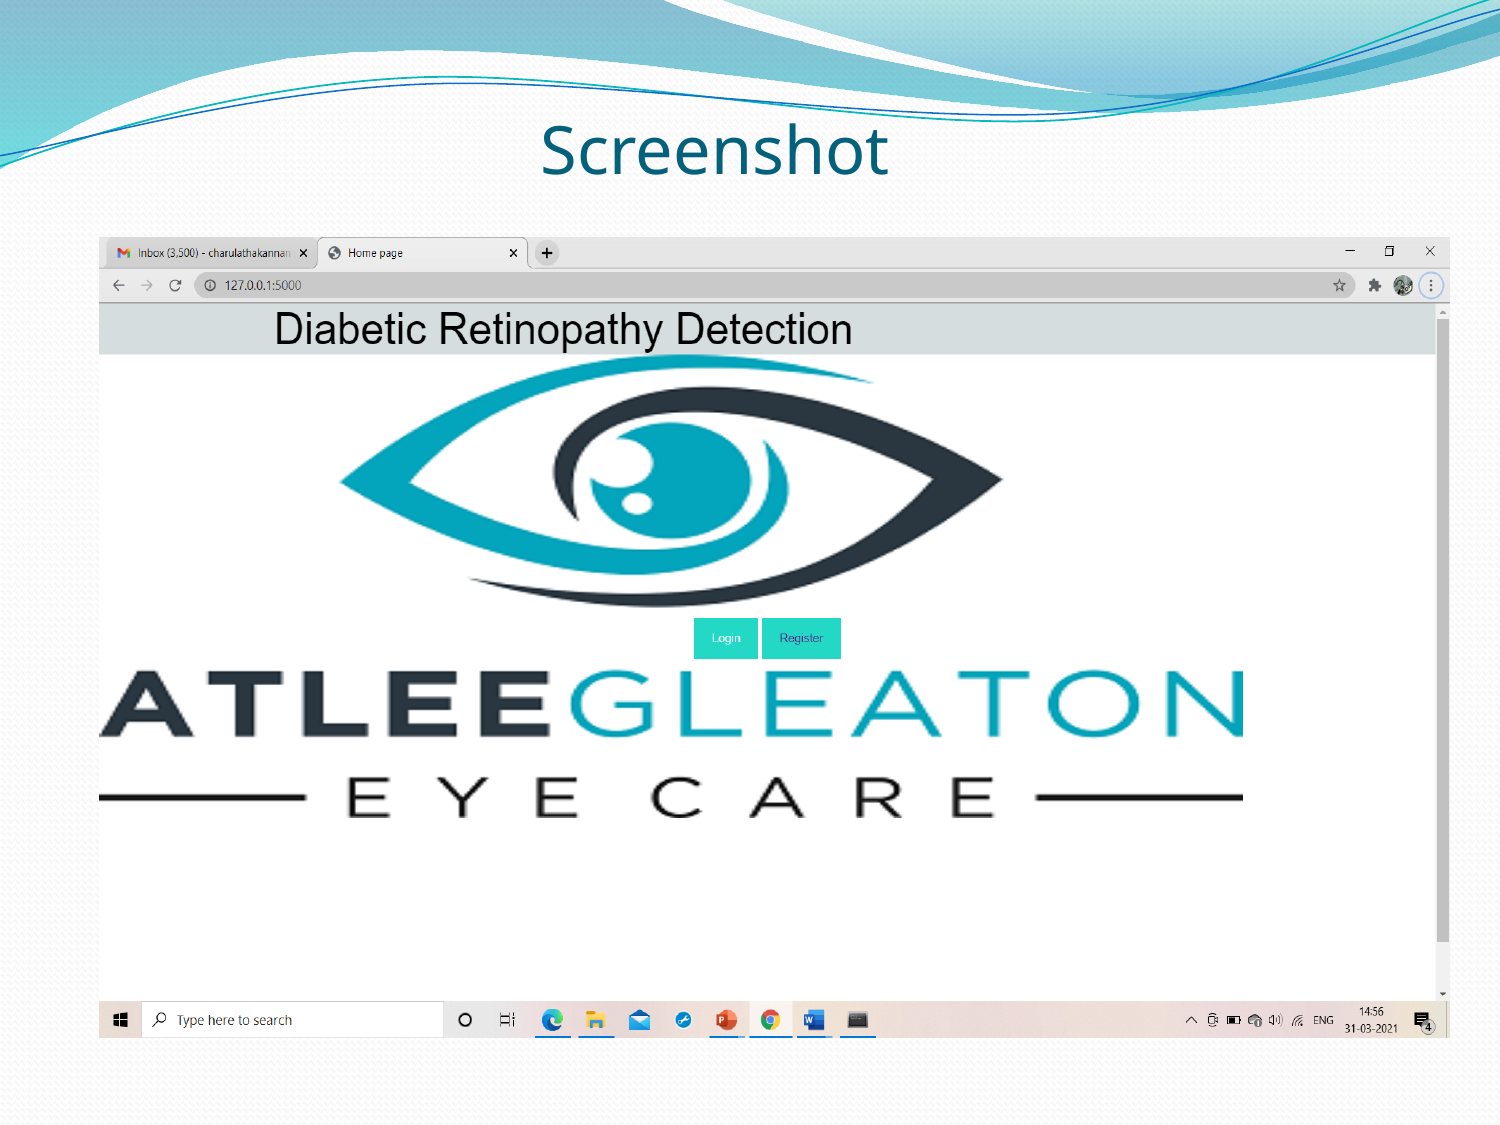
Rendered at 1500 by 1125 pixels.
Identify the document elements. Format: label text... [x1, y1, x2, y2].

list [99, 237, 1451, 1038]
title Screenshot [75, 75, 1425, 188]
